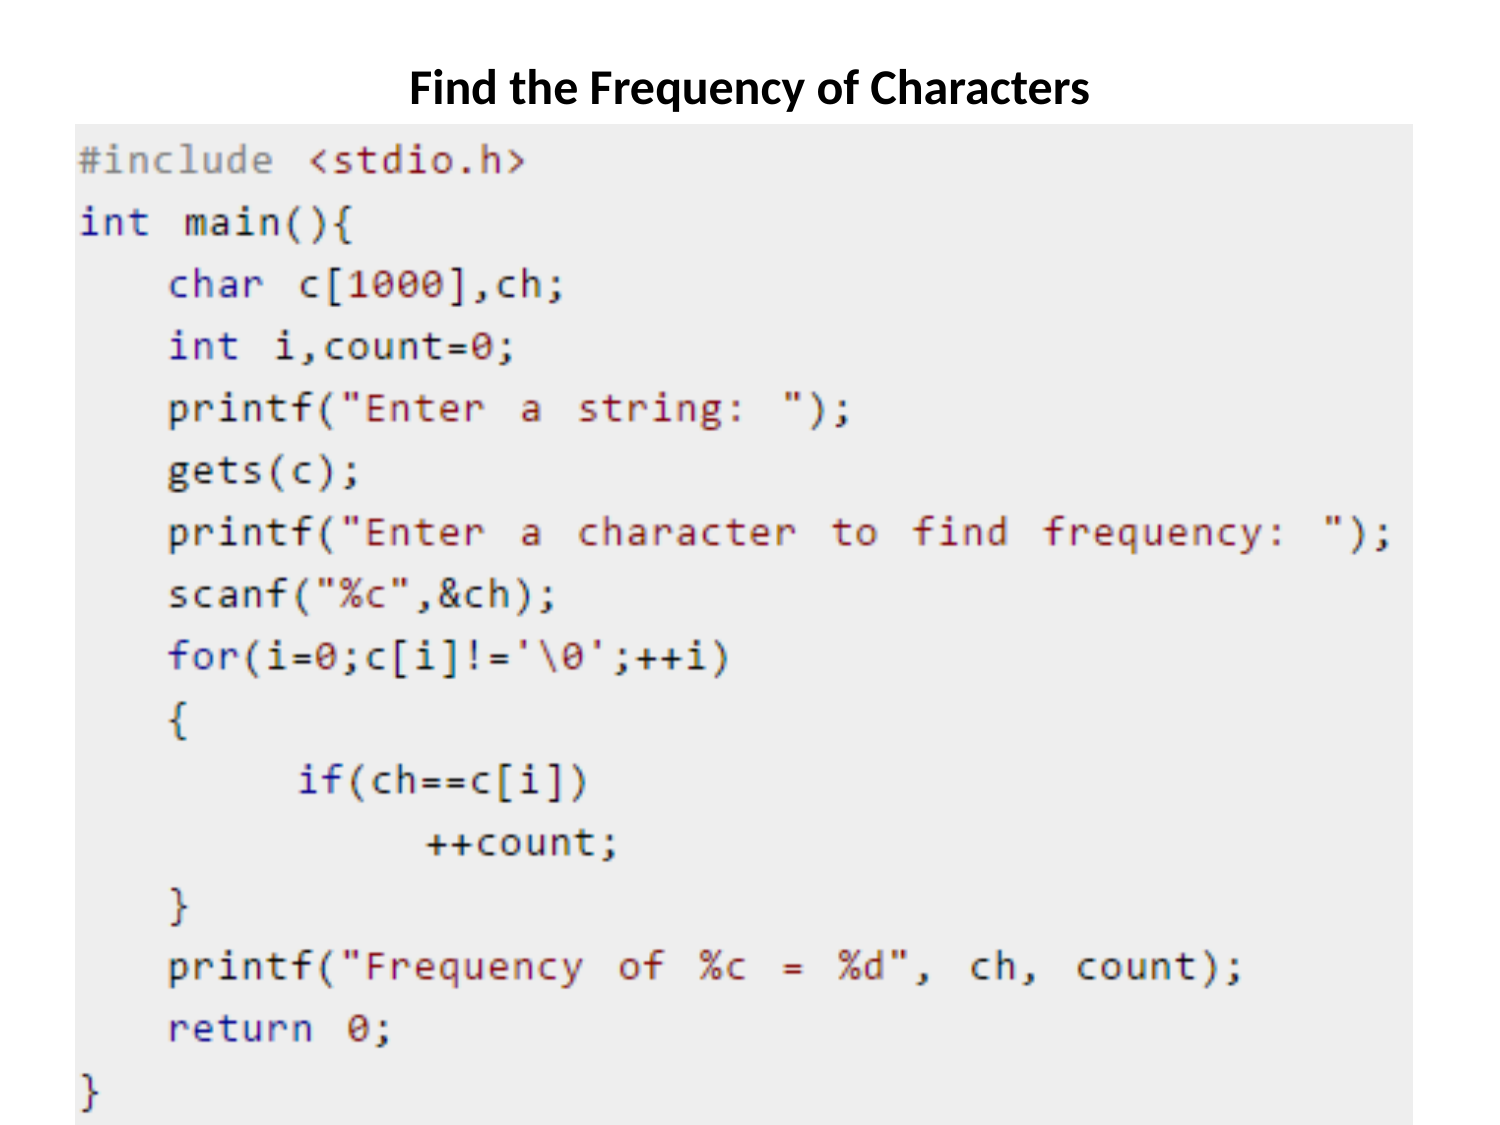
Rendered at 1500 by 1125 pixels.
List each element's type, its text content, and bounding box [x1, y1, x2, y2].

picture [74, 123, 1413, 1125]
title Find the Frequency of Characters [75, 45, 1425, 125]
